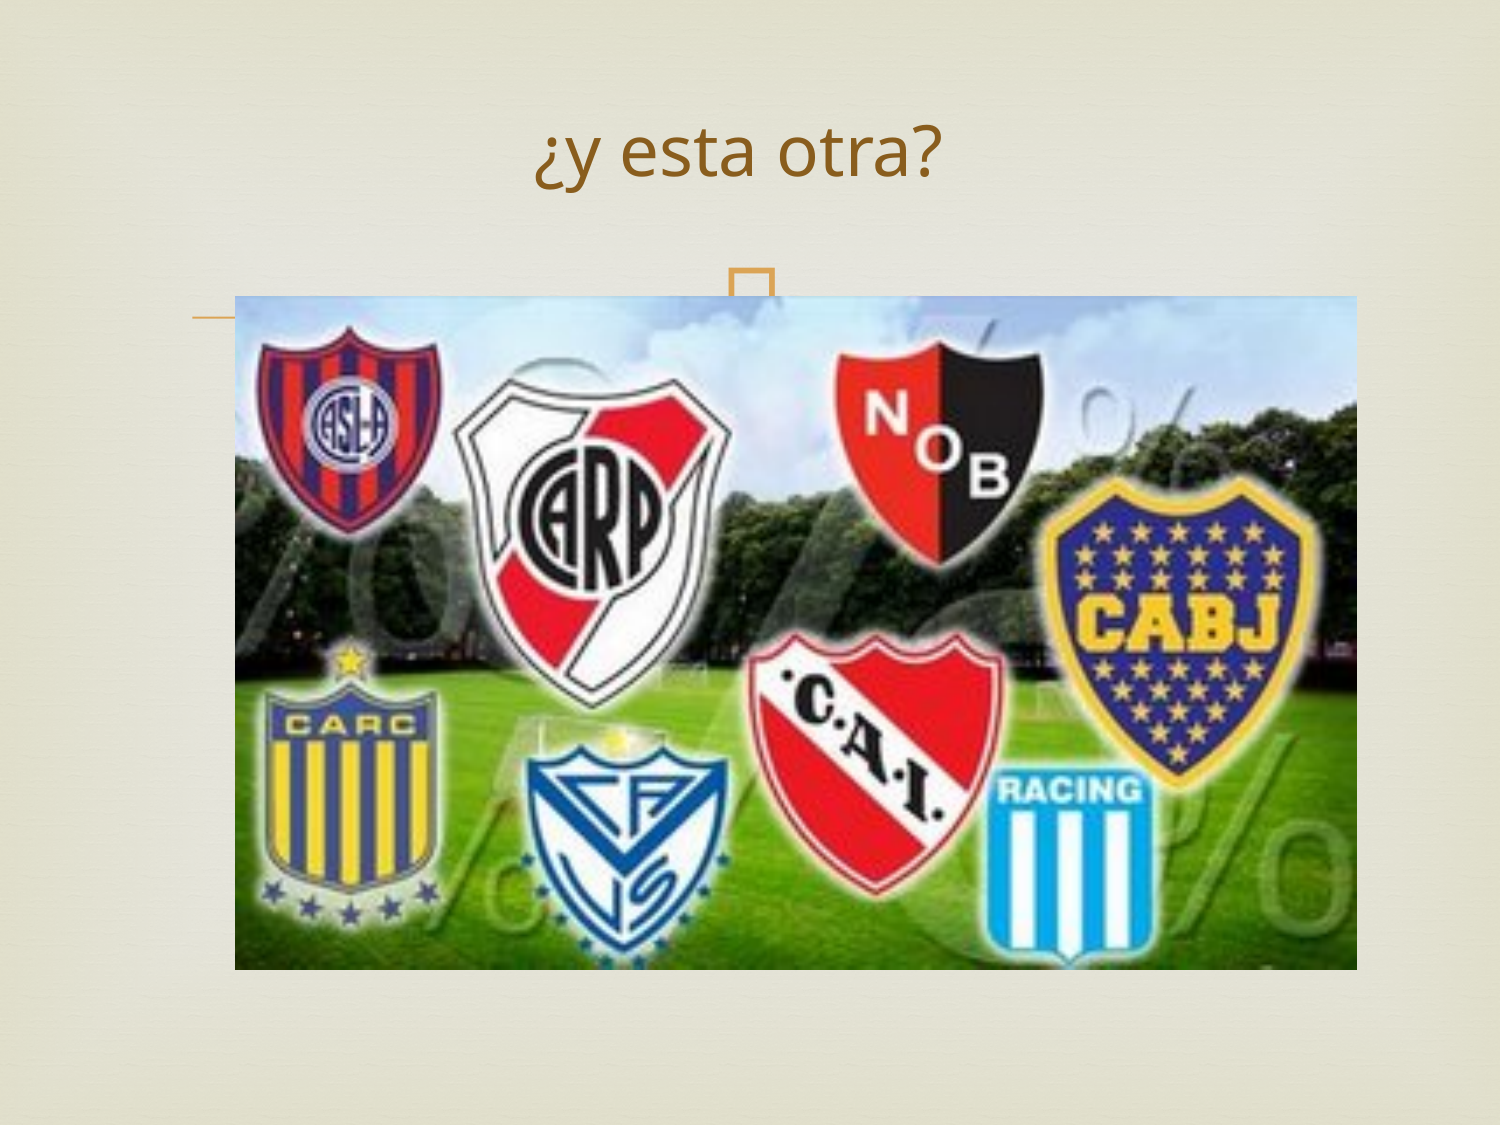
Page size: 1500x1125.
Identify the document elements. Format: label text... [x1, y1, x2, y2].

picture [234, 296, 1357, 970]
title ¿y esta otra? [106, 89, 1372, 207]
